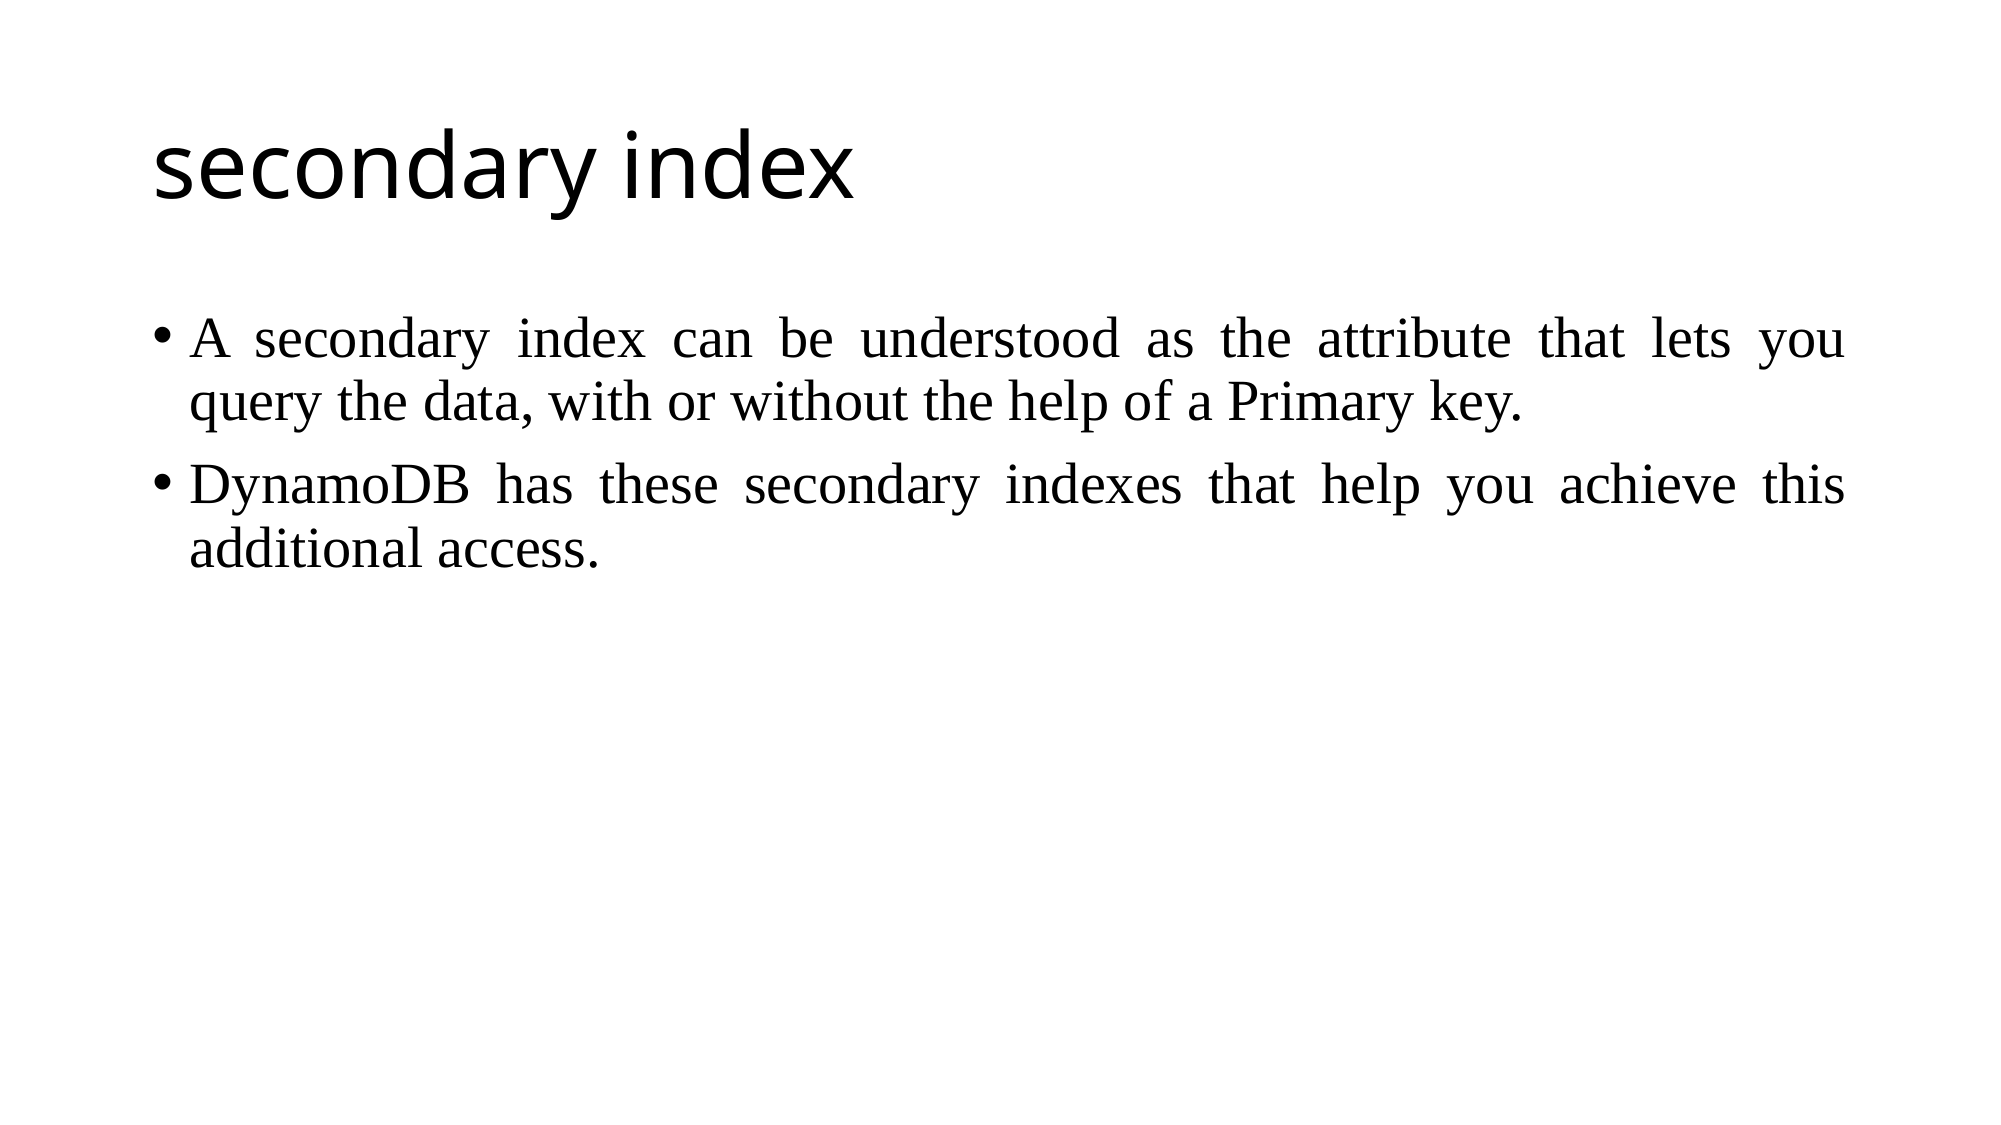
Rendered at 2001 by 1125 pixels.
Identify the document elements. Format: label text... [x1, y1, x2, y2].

title secondary index [137, 59, 1863, 278]
list A secondary index can be understood as the attribute that lets you query the data, with or without the help of a Primary key. DynamoDB has these secondary indexes that help you achieve this additional access. [137, 299, 1863, 1014]
